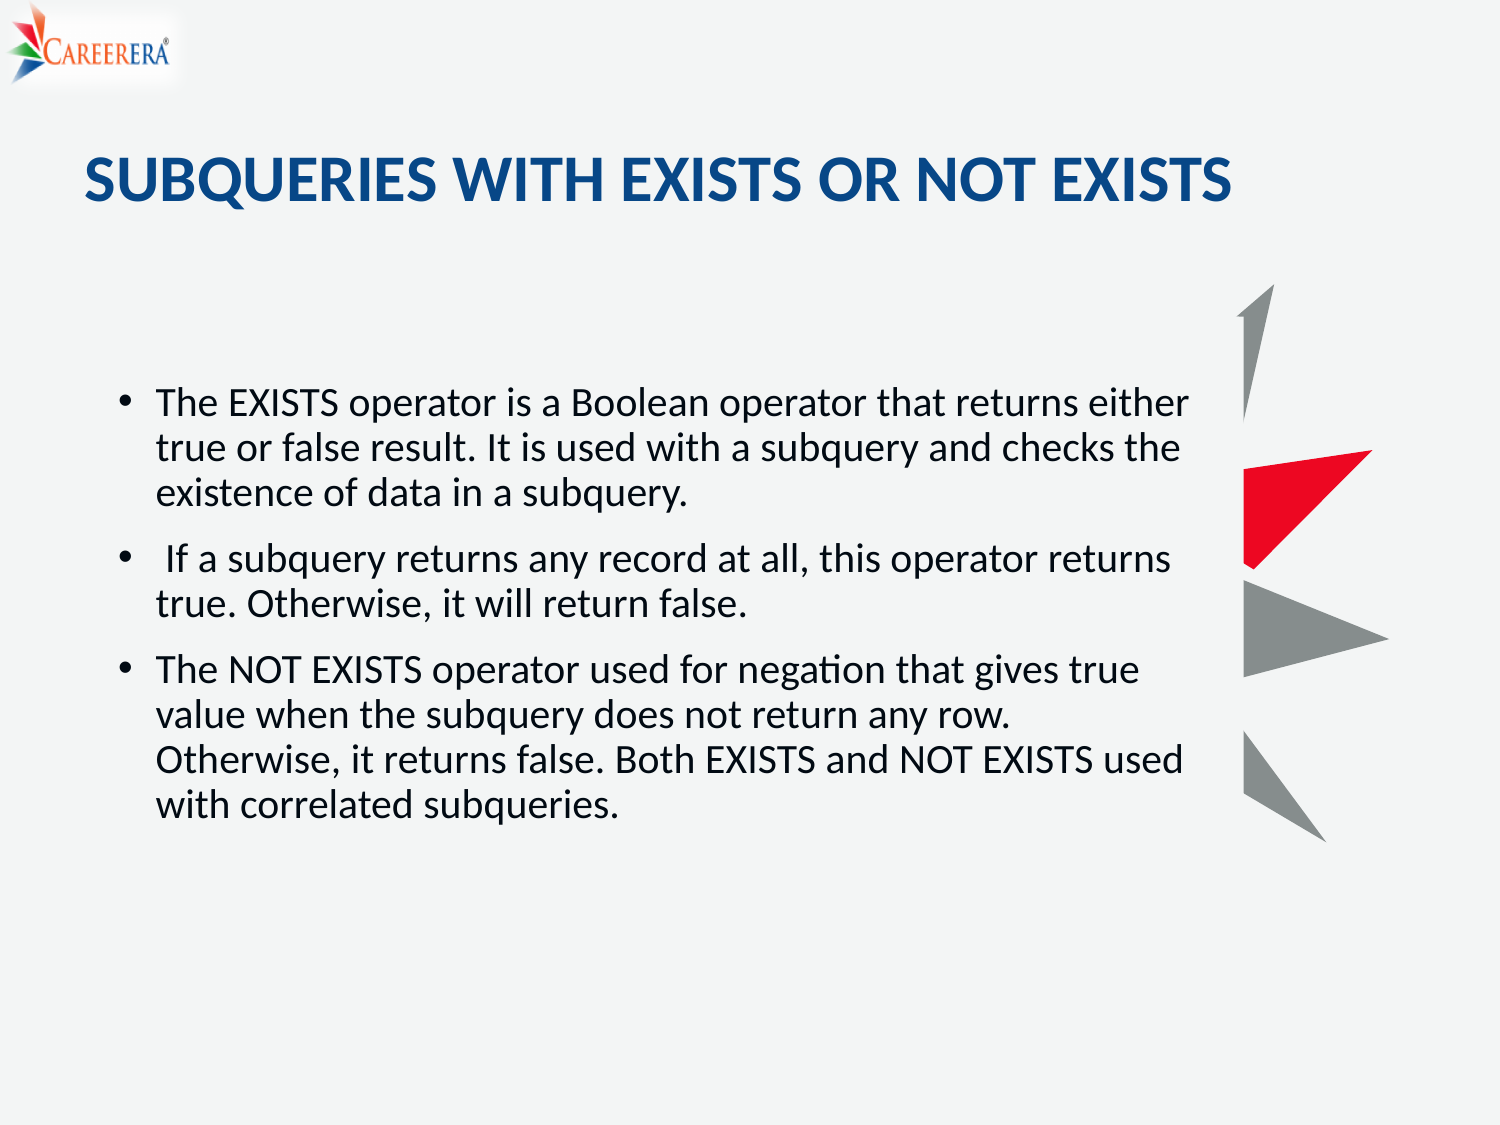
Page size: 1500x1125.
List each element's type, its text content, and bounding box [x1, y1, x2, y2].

picture [0, 0, 196, 104]
list The EXISTS operator is a Boolean operator that returns either true or false result. It is used with a subquery and checks the existence of data in a subquery. If a subquery returns any record at all, this operator returns true. Otherwise, it will return false. The NOT EXISTS operator used for negation that gives true value when the subquery does not return any row. Otherwise, it returns false. Both EXISTS and NOT EXISTS used with correlated subqueries. [103, 316, 1216, 891]
title SUBQUERIES WITH EXISTS OR NOT EXISTS [69, 71, 1250, 289]
